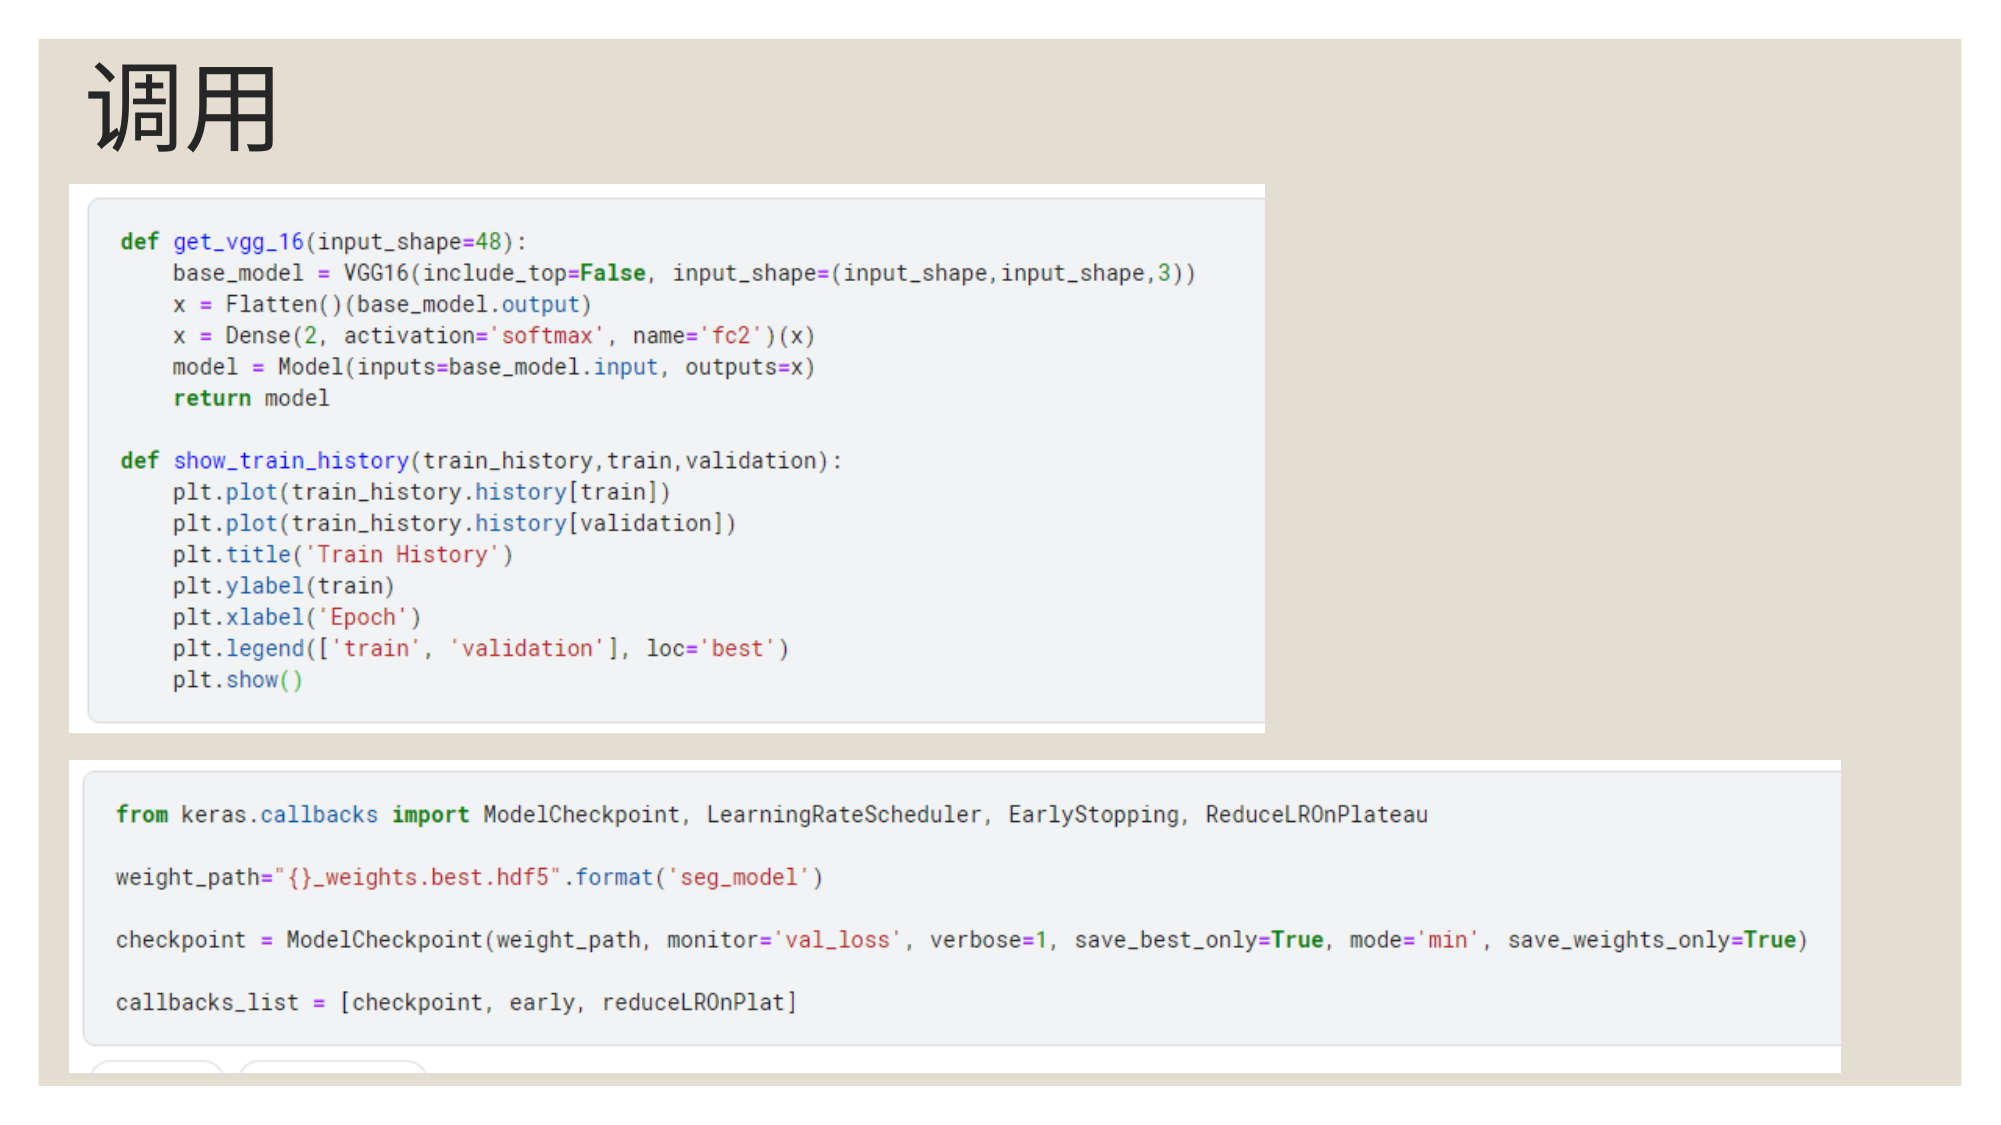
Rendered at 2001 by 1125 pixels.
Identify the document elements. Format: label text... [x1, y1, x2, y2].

picture [69, 184, 1265, 733]
title 调用 [69, 0, 1720, 225]
picture [69, 760, 1841, 1073]
